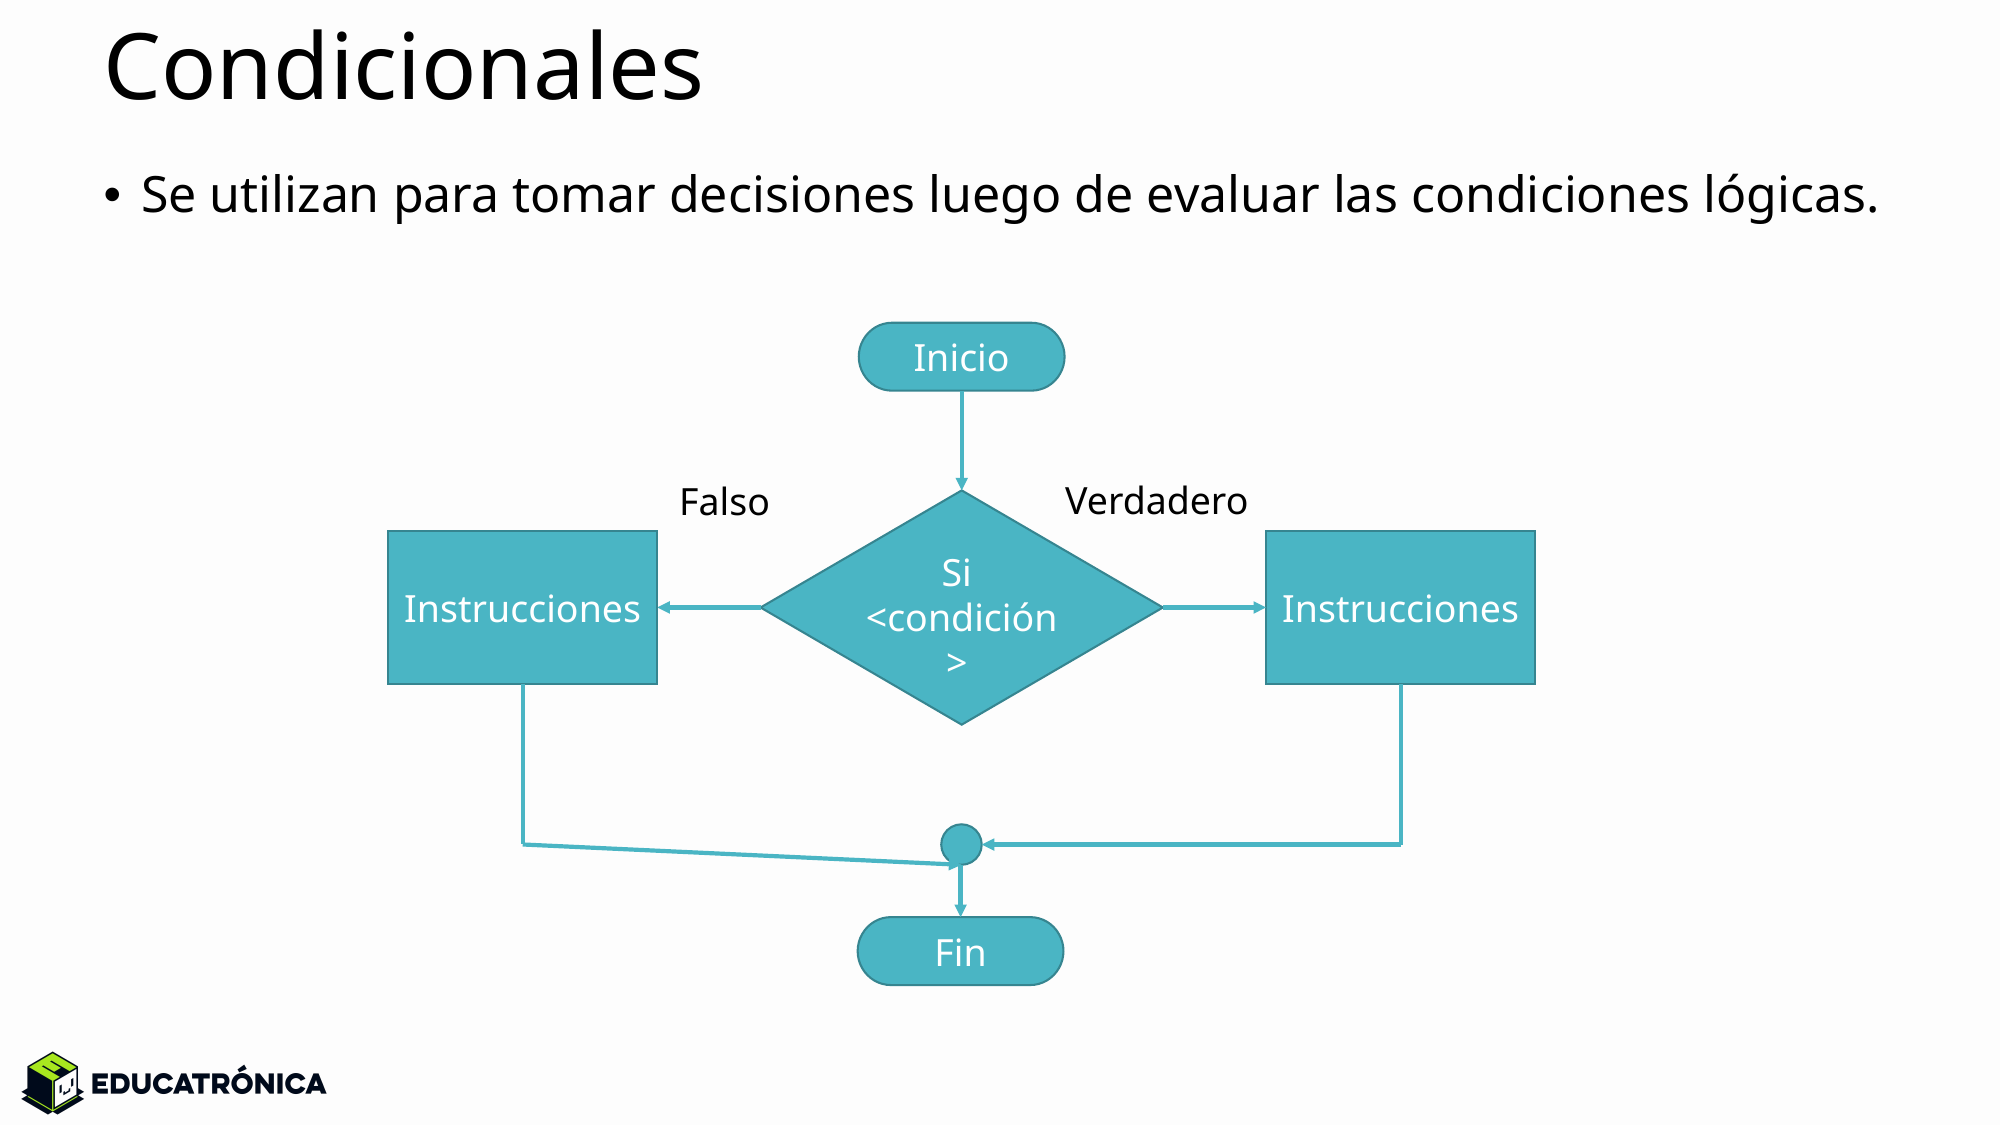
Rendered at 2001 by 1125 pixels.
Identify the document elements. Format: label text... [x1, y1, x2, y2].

title Condicionales [88, 7, 1912, 133]
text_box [388, 322, 1536, 985]
list Se utilizan para tomar decisiones luego de evaluar las condiciones lógicas. [88, 162, 1912, 1037]
picture [19, 1048, 330, 1118]
